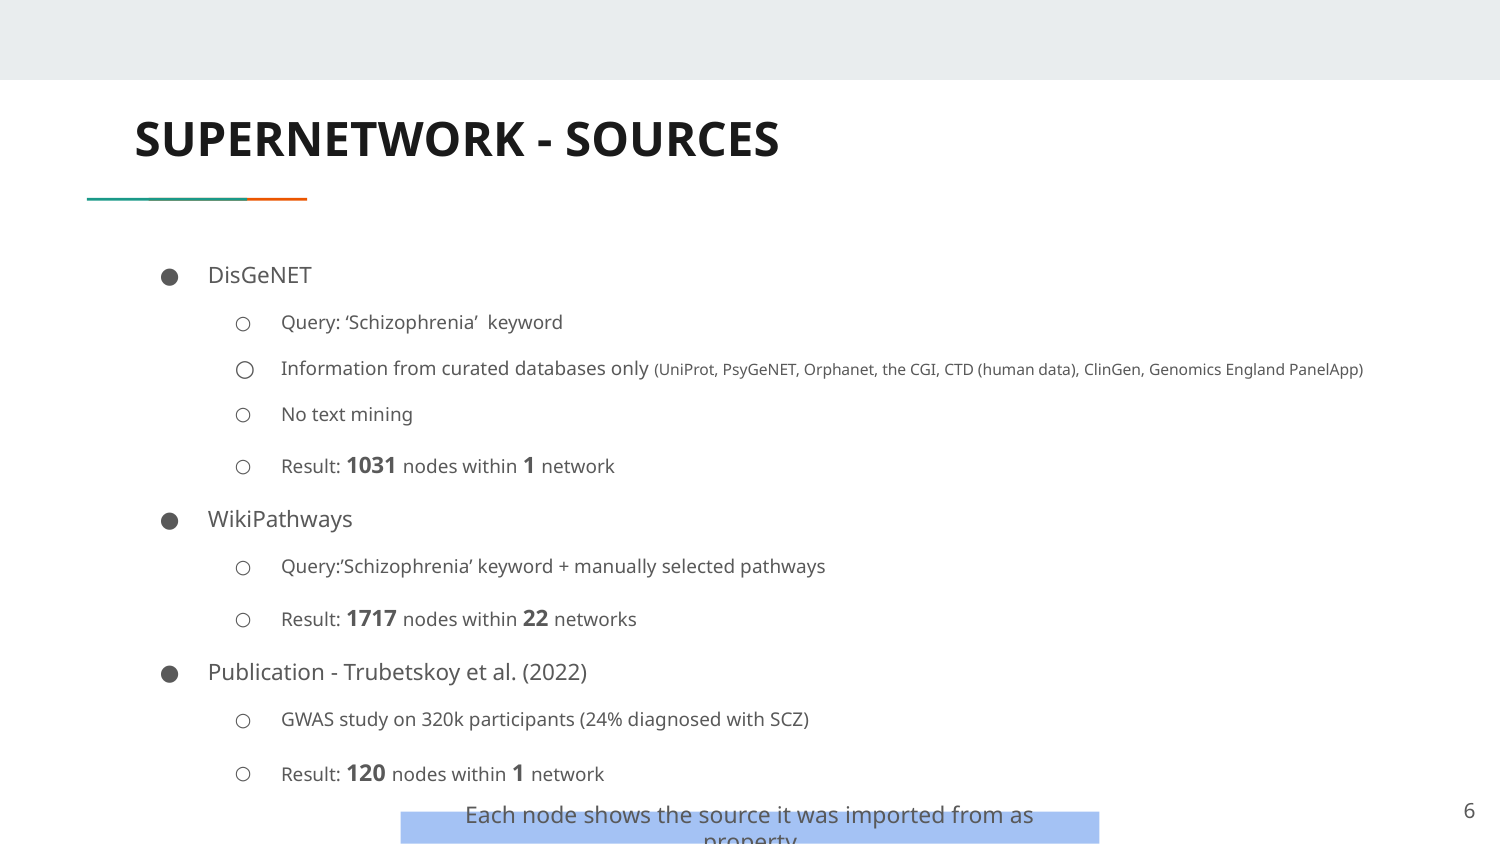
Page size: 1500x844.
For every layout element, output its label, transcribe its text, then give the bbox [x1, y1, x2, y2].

list DisGeNET Query: ‘Schizophrenia’ keyword Information from curated databases only (UniProt, PsyGeNET, Orphanet, the CGI, CTD (human data), ClinGen, Genomics England PanelApp) No text mining Result: 1031 nodes within 1 network WikiPathways Query:’Schizophrenia’ keyword + manually selected pathways Result: 1717 nodes within 22 networks Publication - Trubetskoy et al. (2022) GWAS study on 320k participants (24% diagnosed with SCZ) Result: 120 nodes within 1 network [119, 219, 1381, 816]
text_box Each node shows the source it was imported from as property [400, 811, 1100, 844]
slide_number ‹#› [1400, 779, 1491, 844]
title SUPERNETWORK - SOURCES [119, 93, 1381, 182]
